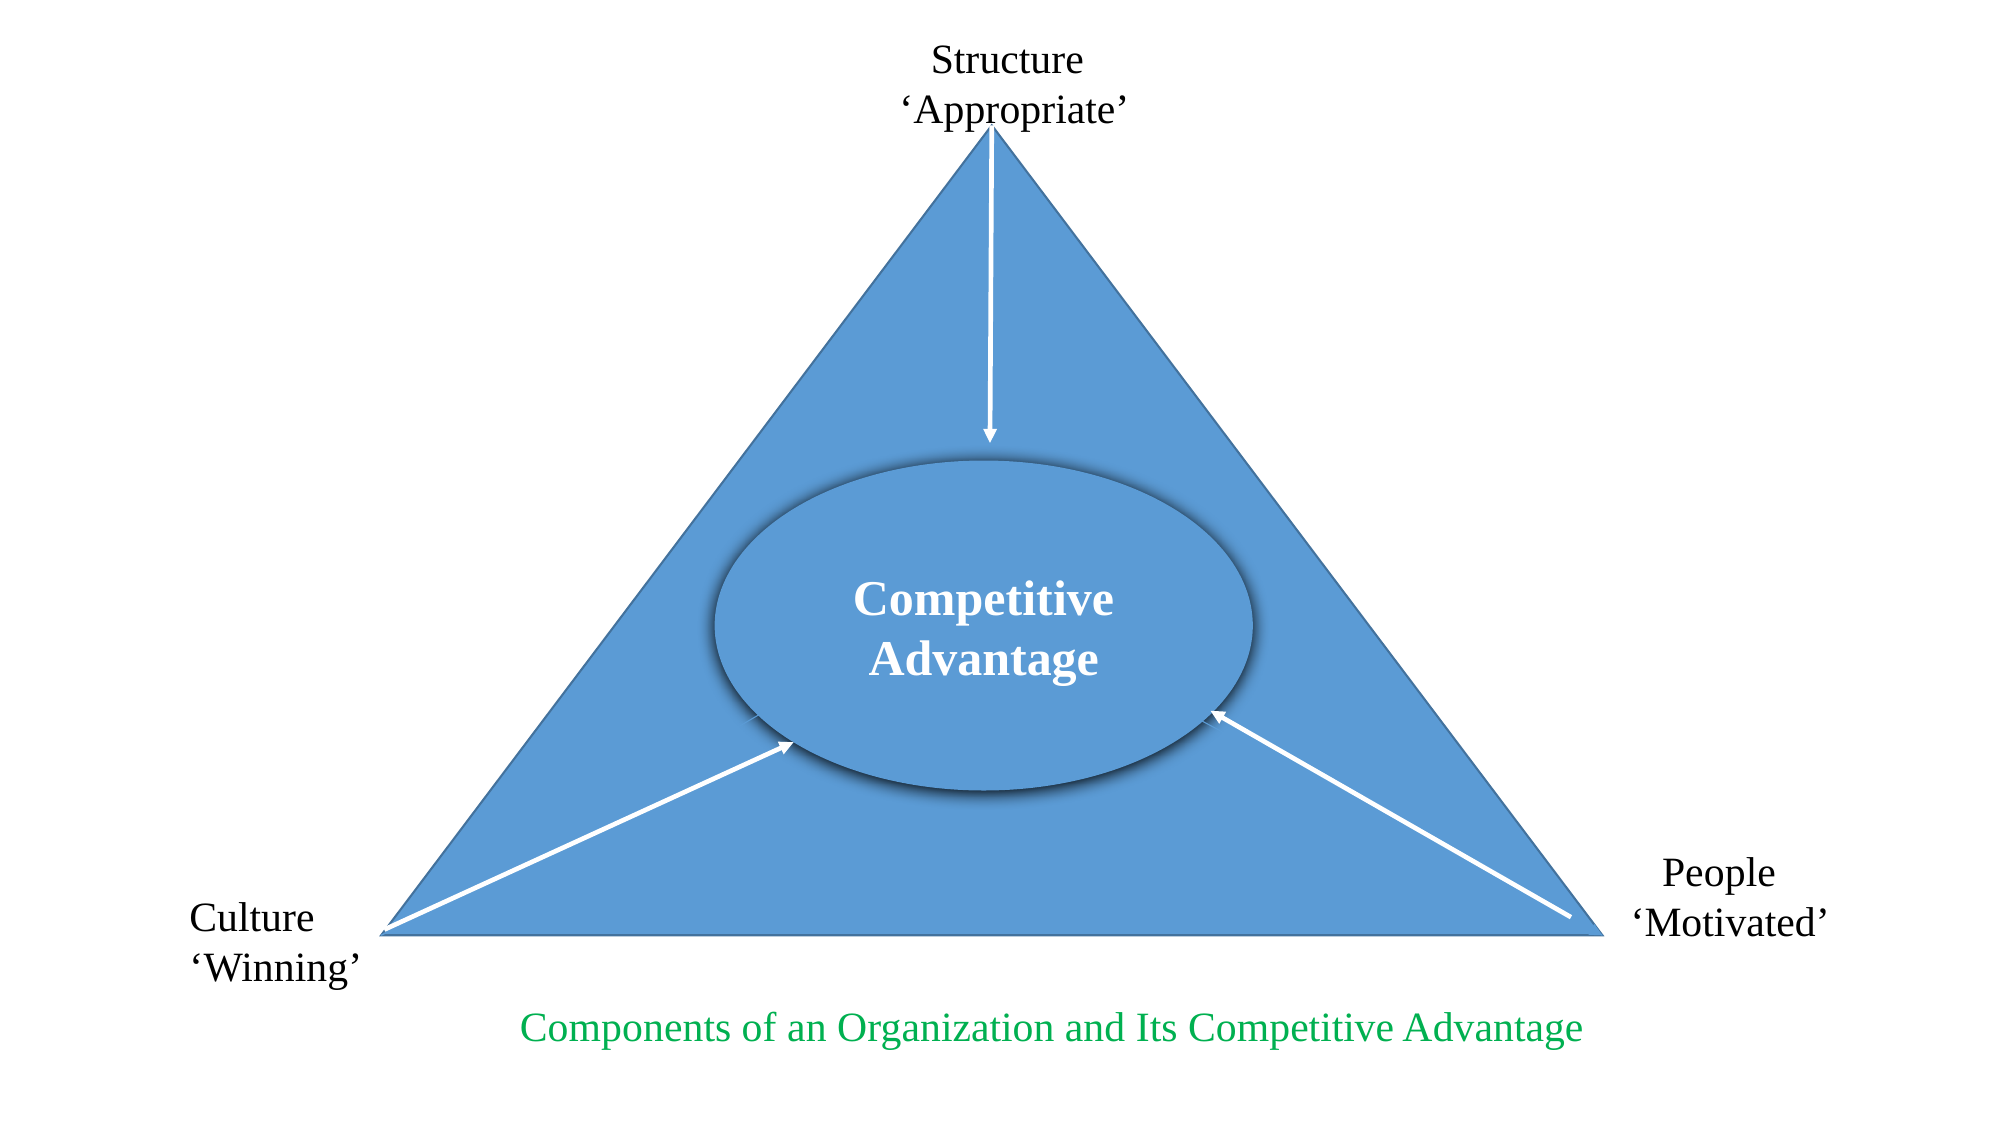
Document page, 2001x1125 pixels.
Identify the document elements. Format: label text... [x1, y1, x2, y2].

text_box Components of an Organization and Its Competitive Advantage [505, 992, 1600, 1058]
text_box [435, 763, 1605, 937]
text_box People ‘Motivated’ [1615, 837, 1846, 953]
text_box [1210, 710, 1571, 918]
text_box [384, 742, 794, 930]
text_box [772, 930, 794, 936]
text_box Structure ‘Appropriate’ [884, 24, 1145, 140]
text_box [381, 707, 772, 936]
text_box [1150, 693, 1603, 936]
text_box Culture ‘Winning’ [174, 882, 435, 997]
text_box [551, 140, 1422, 707]
text_box Competitive Advantage [713, 459, 1254, 792]
